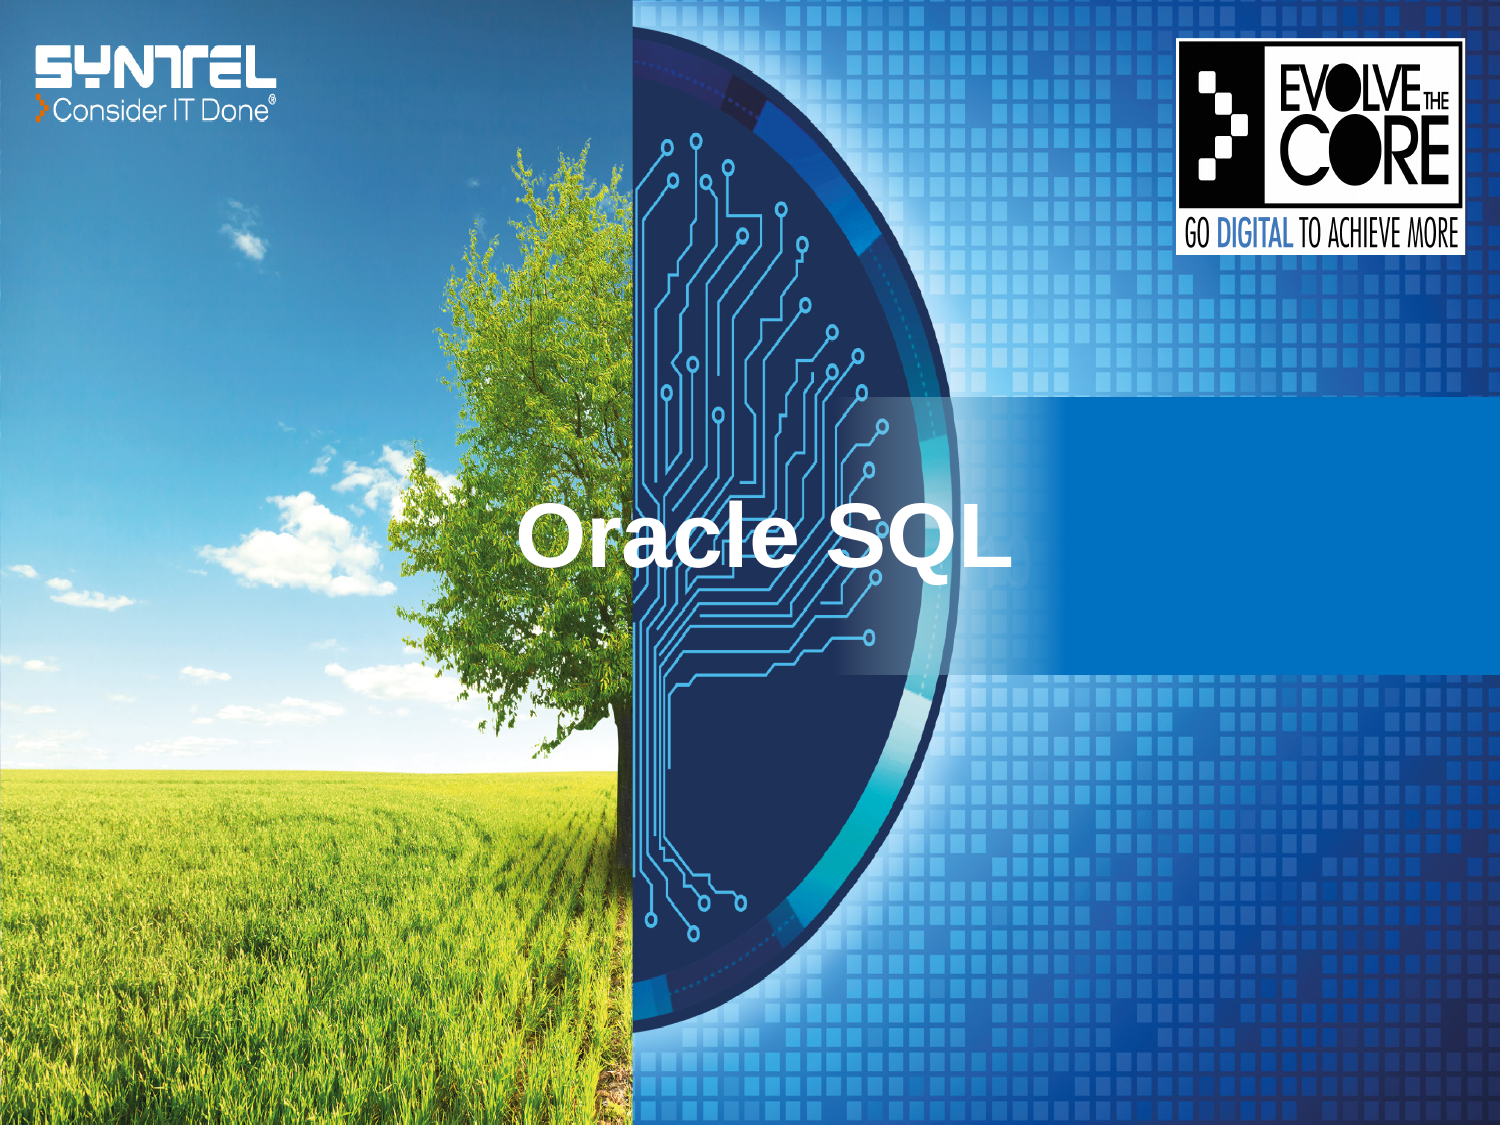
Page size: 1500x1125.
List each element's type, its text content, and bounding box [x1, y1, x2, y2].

title [878, 397, 885, 437]
title Oracle SQL [500, 437, 1313, 625]
picture [0, 0, 1500, 1125]
subtitle [450, 912, 1460, 1066]
title [878, 625, 885, 675]
